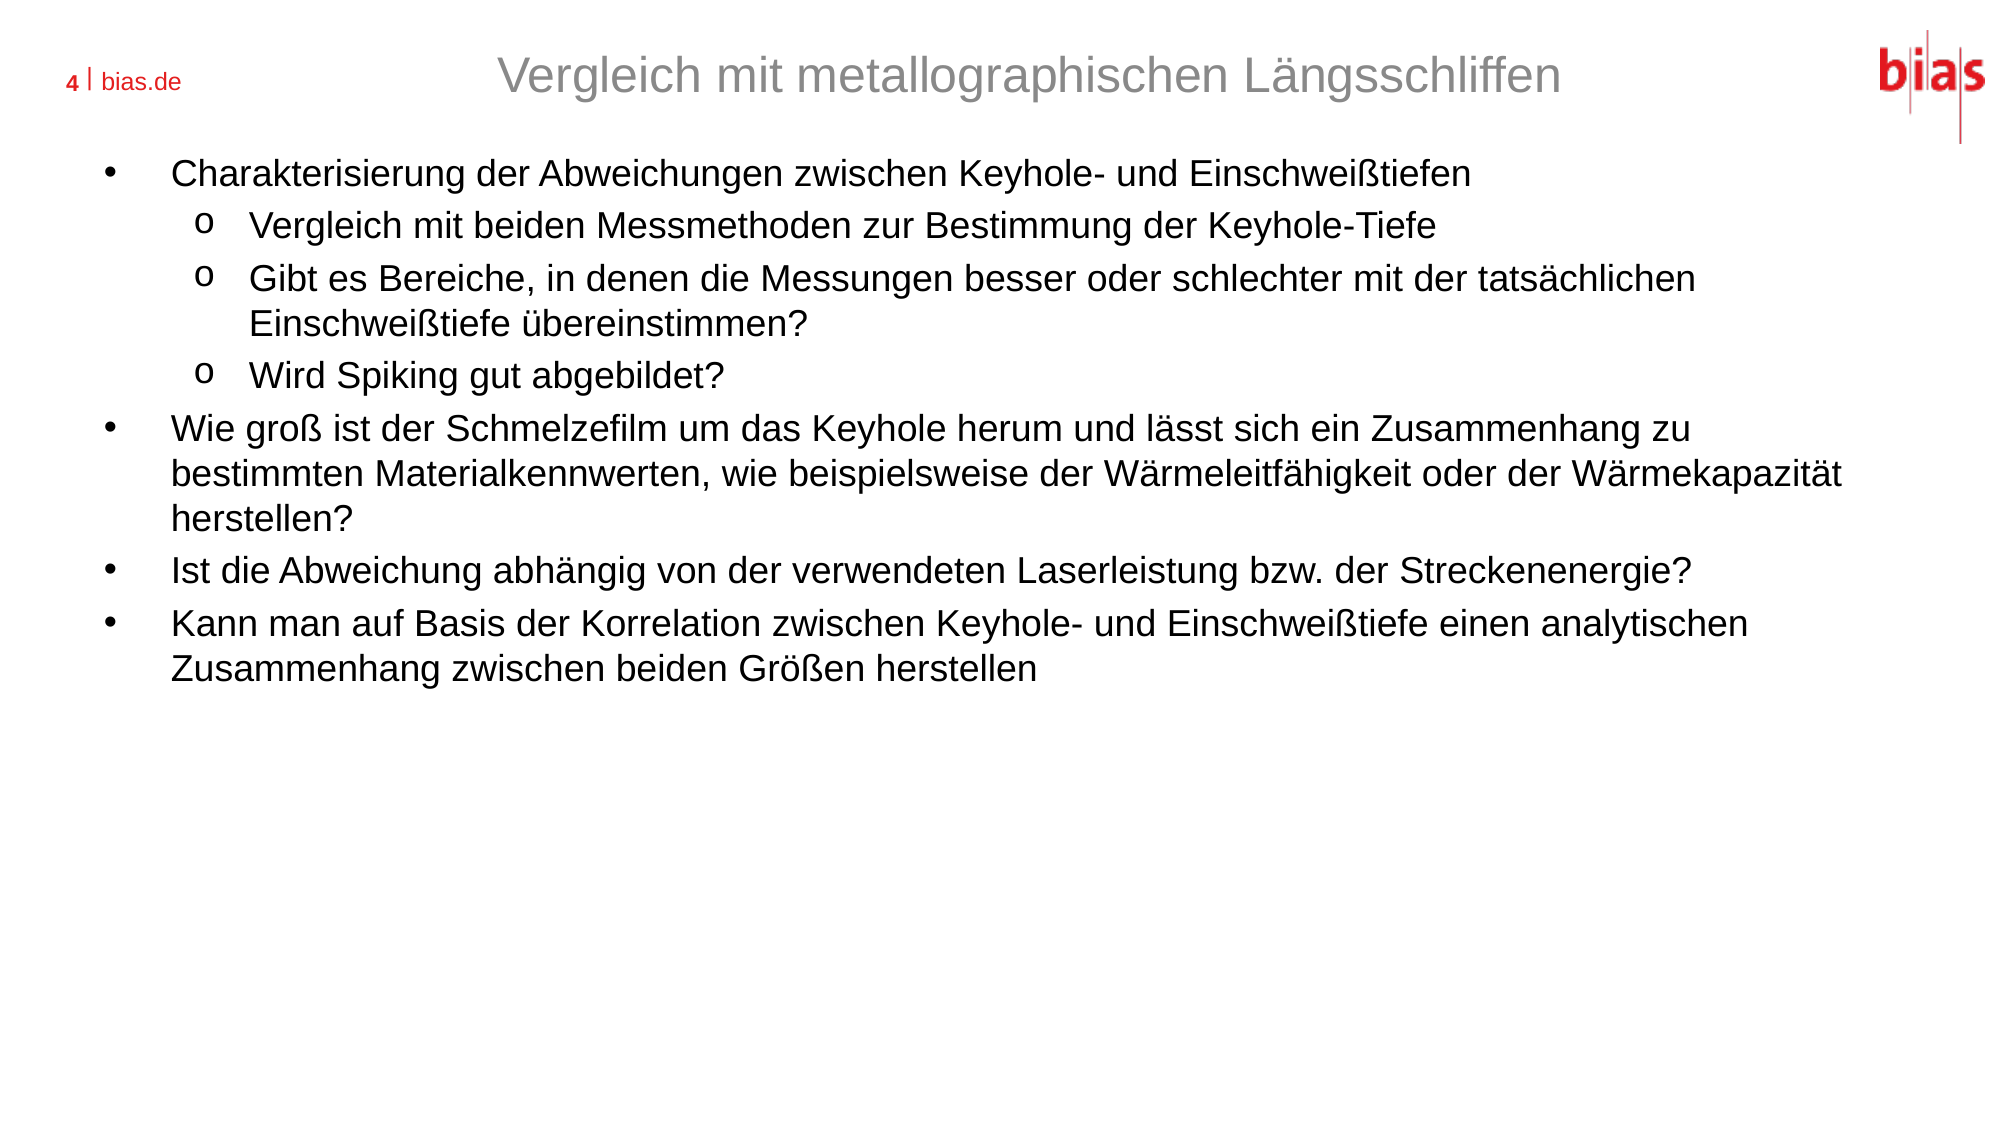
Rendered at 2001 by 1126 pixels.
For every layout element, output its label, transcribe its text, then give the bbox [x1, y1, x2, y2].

list Charakterisierung der Abweichungen zwischen Keyhole- und Einschweißtiefen Vergleich mit beiden Messmethoden zur Bestimmung der Keyhole-Tiefe Gibt es Bereiche, in denen die Messungen besser oder schlechter mit der tatsächlichen Einschweißtiefe übereinstimmen? Wird Spiking gut abgebildet? Wie groß ist der Schmelzefilm um das Keyhole herum und lässt sich ein Zusammenhang zu bestimmten Materialkennwerten, wie beispielsweise der Wärmeleitfähigkeit oder der Wärmekapazität herstellen? Ist die Abweichung abhängig von der verwendeten Laserleistung bzw. der Streckenenergie? Kann man auf Basis der Korrelation zwischen Keyhole- und Einschweißtiefe einen analytischen Zusammenhang zwischen beiden Größen herstellen [89, 141, 1909, 1022]
picture [1880, 30, 1985, 144]
list Vergleich mit metallographischen Längsschliffen [202, 34, 1857, 112]
